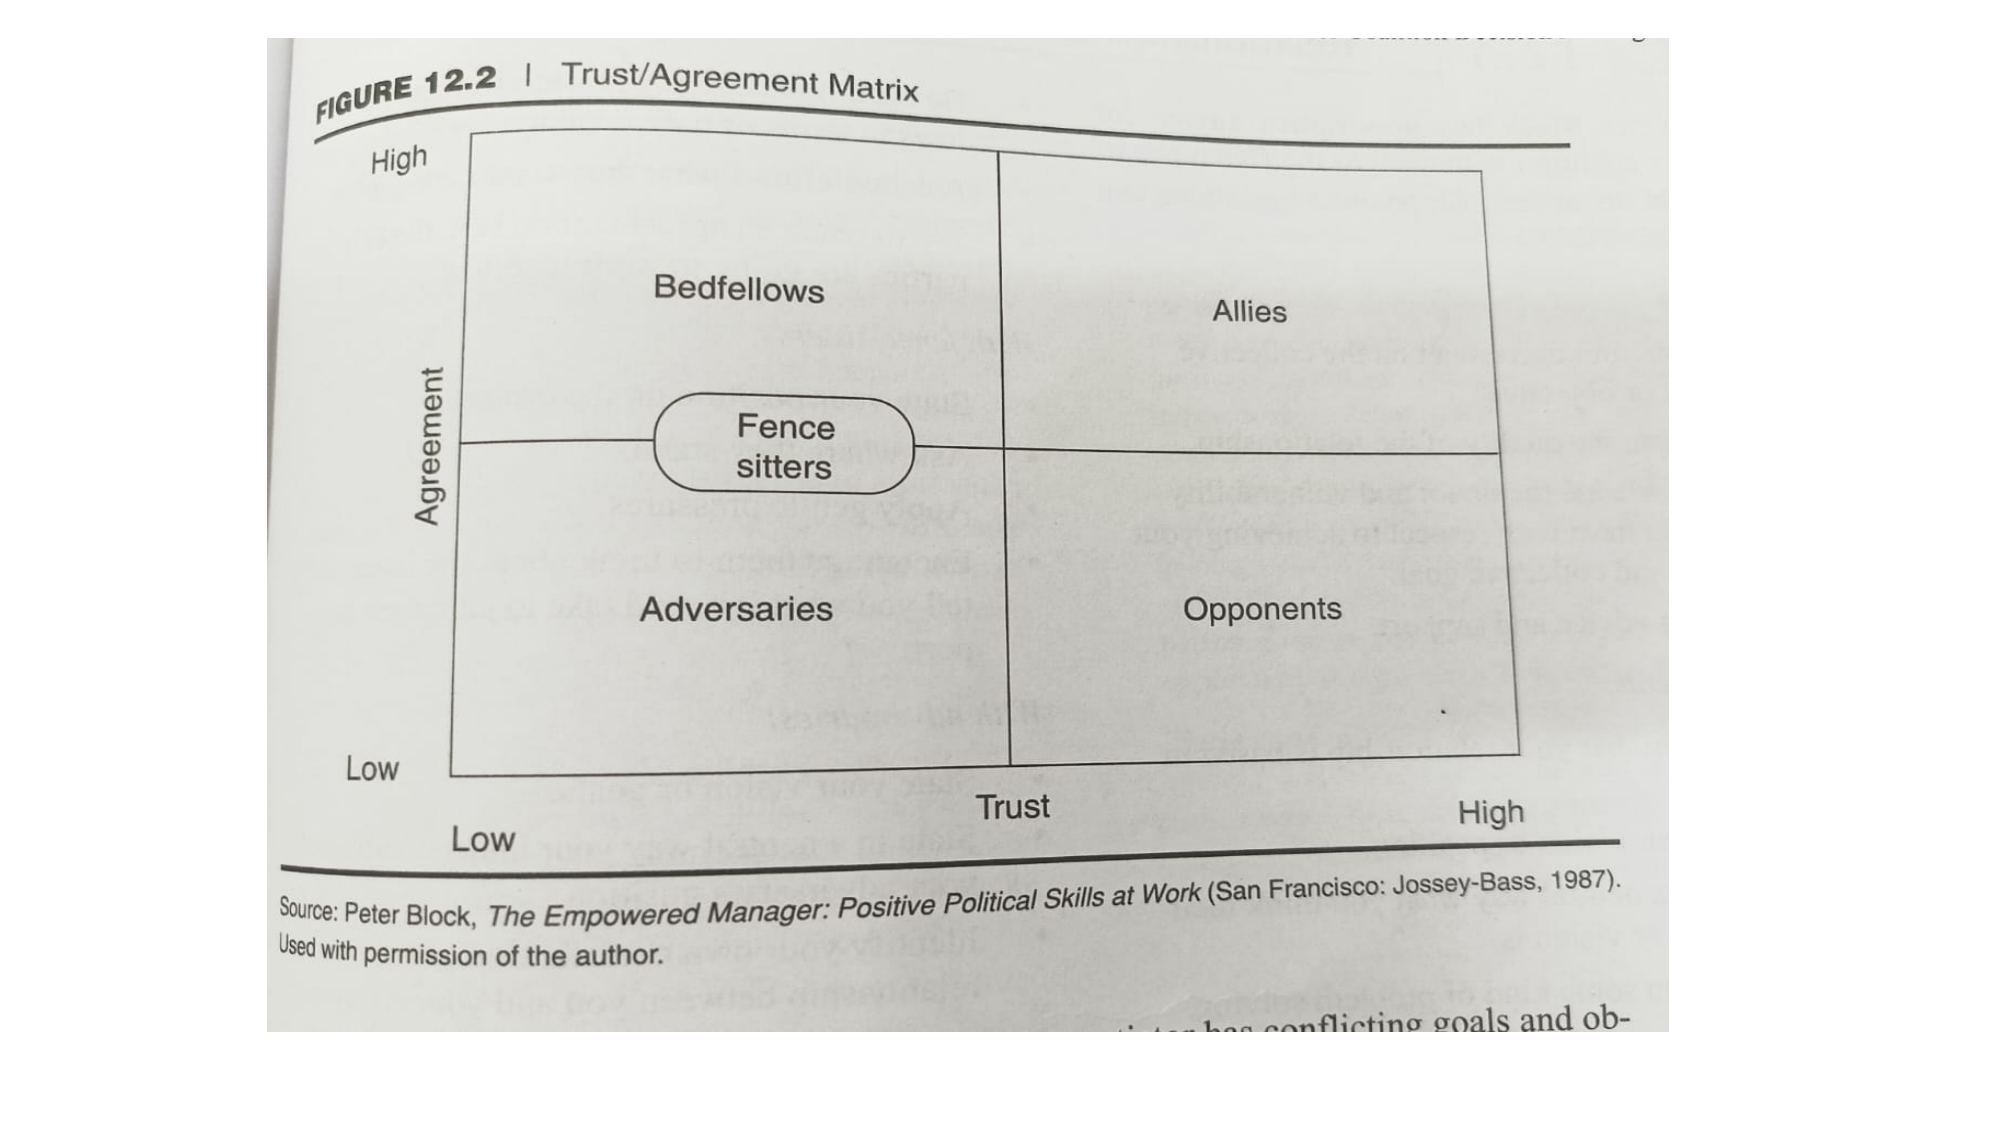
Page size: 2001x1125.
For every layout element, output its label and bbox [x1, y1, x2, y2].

picture [267, 38, 1669, 1032]
